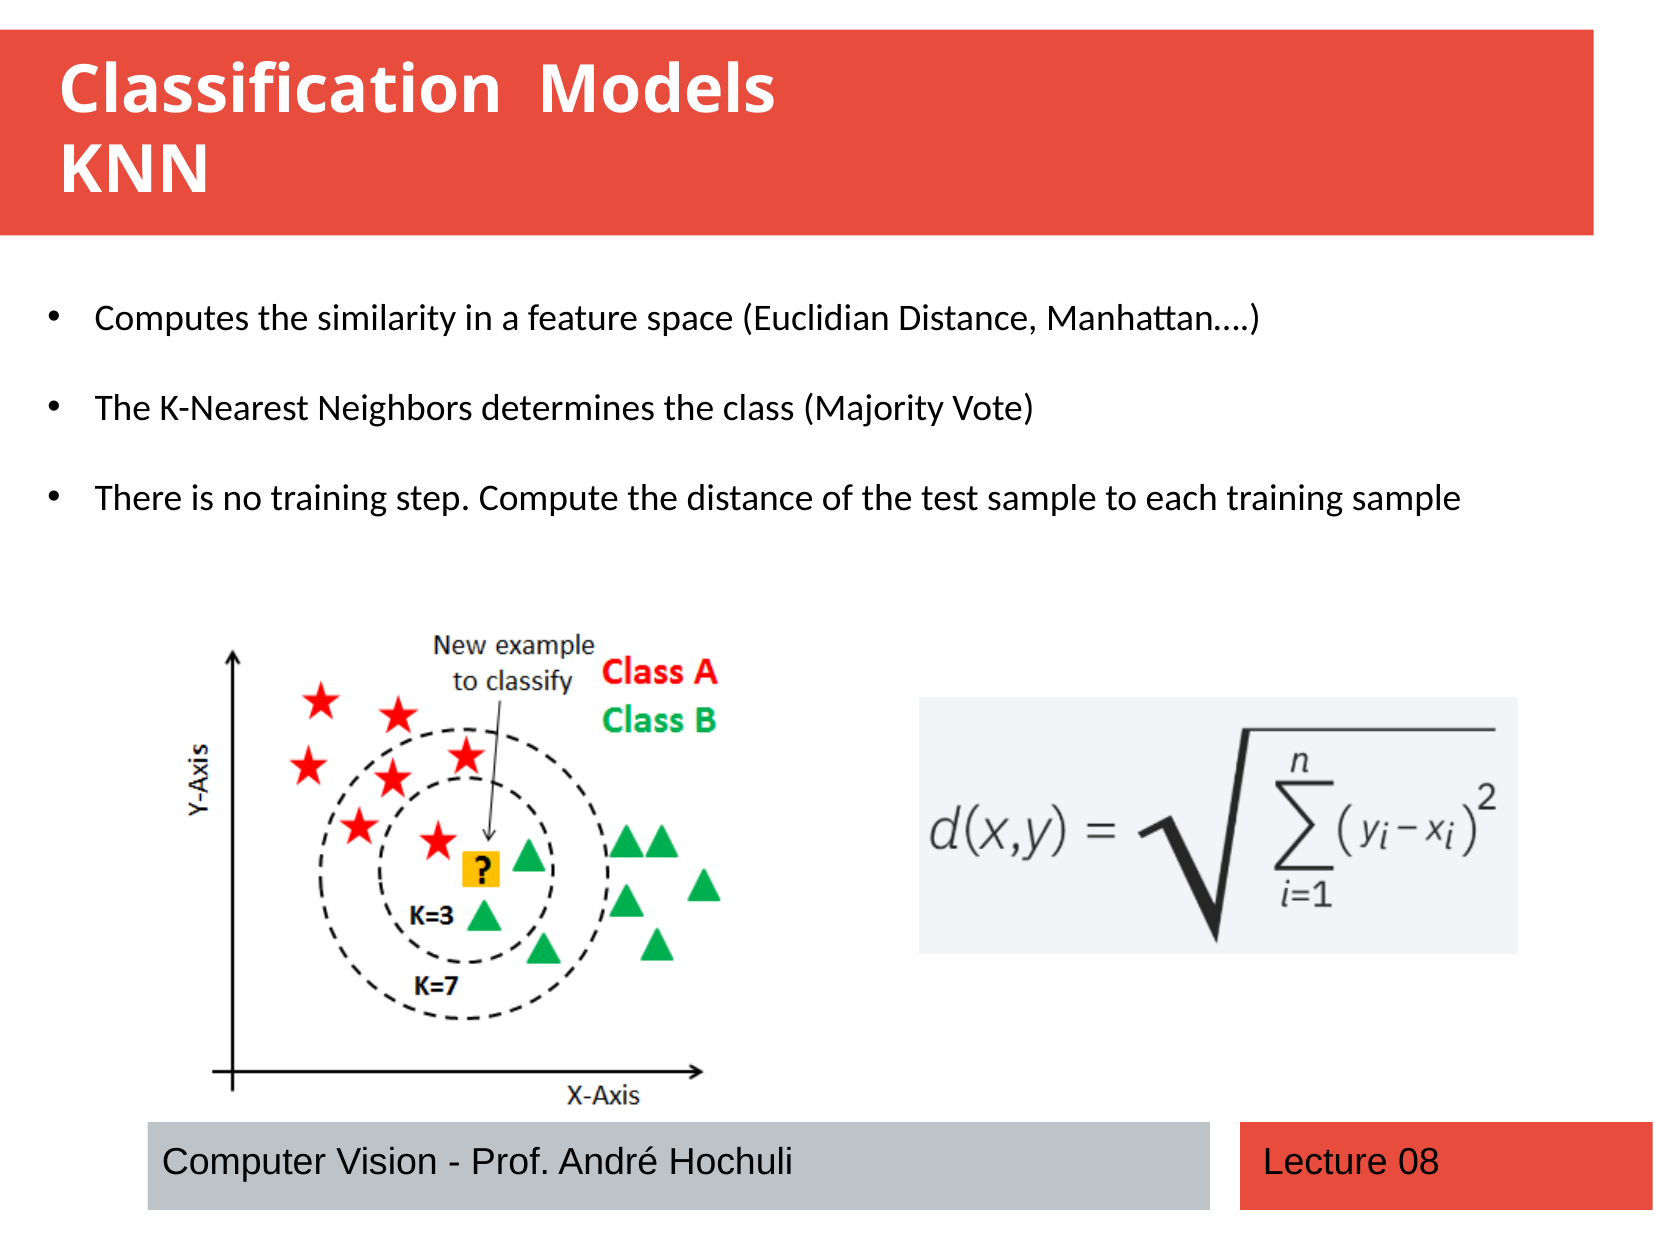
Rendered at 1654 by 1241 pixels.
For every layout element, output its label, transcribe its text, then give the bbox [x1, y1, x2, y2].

text_box Classification Models KNN [59, 59, 1594, 206]
picture [149, 619, 784, 1121]
text_box Computes the similarity in a feature space (Euclidian Distance, Manhattan….) The K-Nearest Neighbors determines the class (Majority Vote) There is no training step. Compute the distance of the test sample to each training sample [32, 285, 1594, 526]
text_box Computer Vision - Prof. André Hochuli [147, 1129, 1204, 1189]
picture [918, 697, 1518, 955]
text_box Lecture 08 [1248, 1129, 1623, 1189]
